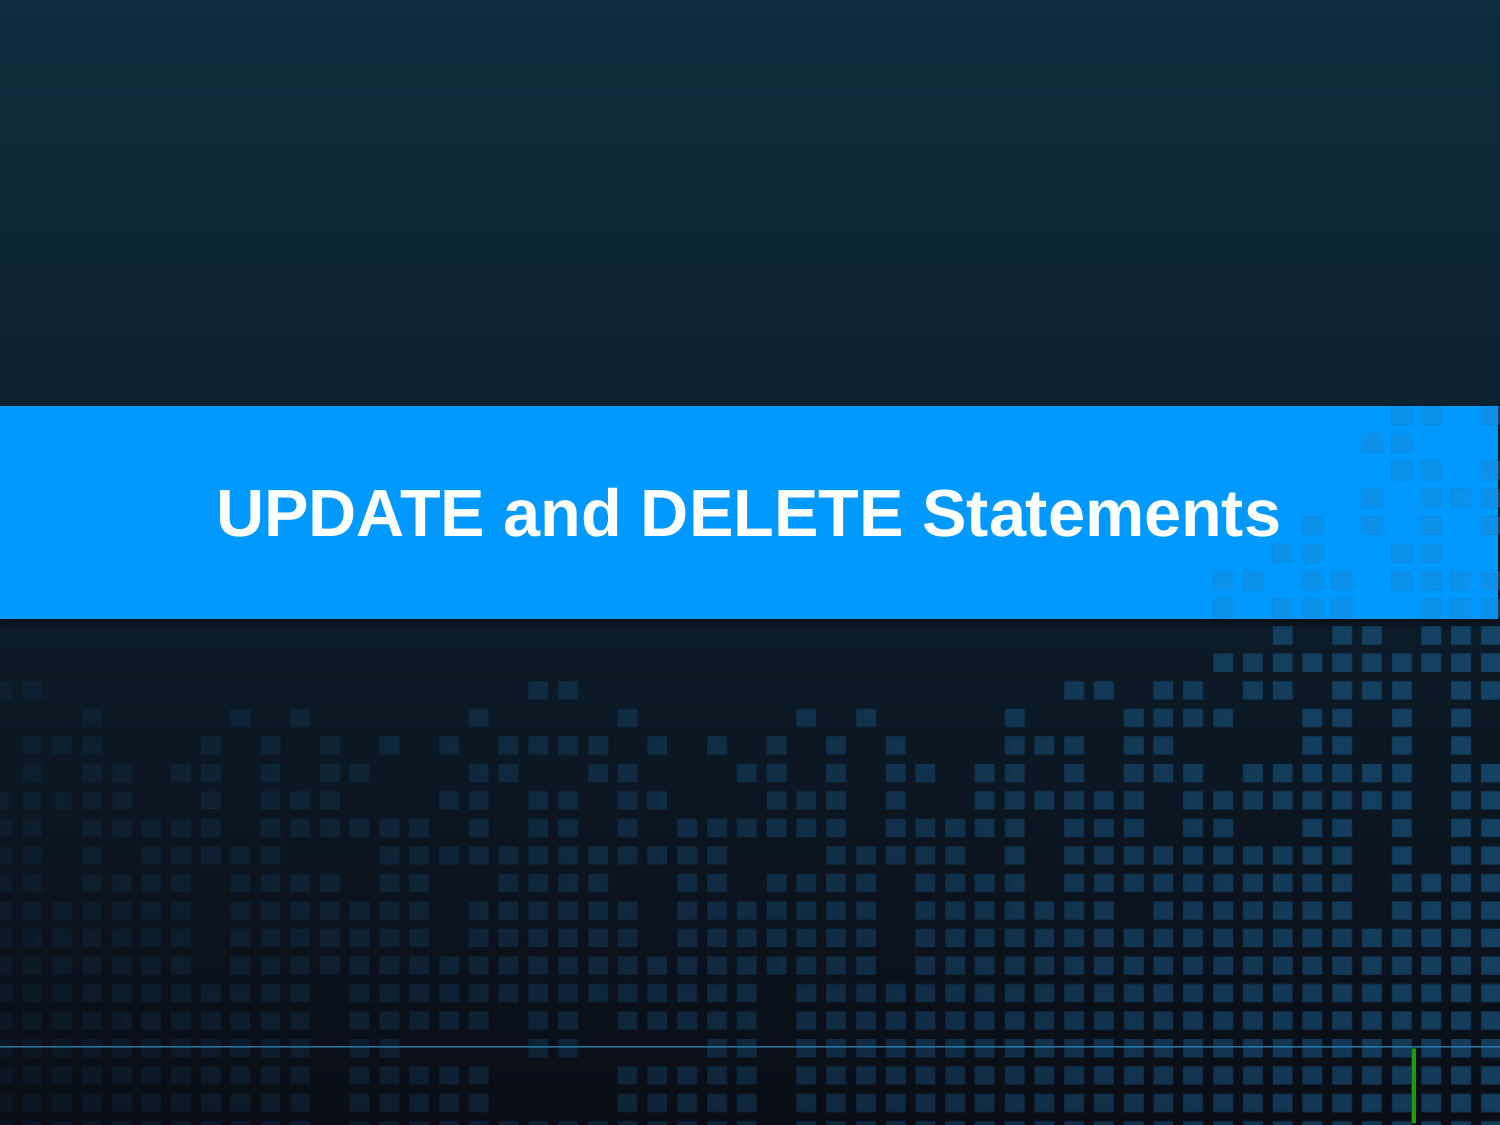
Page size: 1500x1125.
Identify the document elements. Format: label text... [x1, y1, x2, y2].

list UPDATE and DELETE Statements [0, 462, 1499, 559]
picture [0, 225, 1500, 1125]
